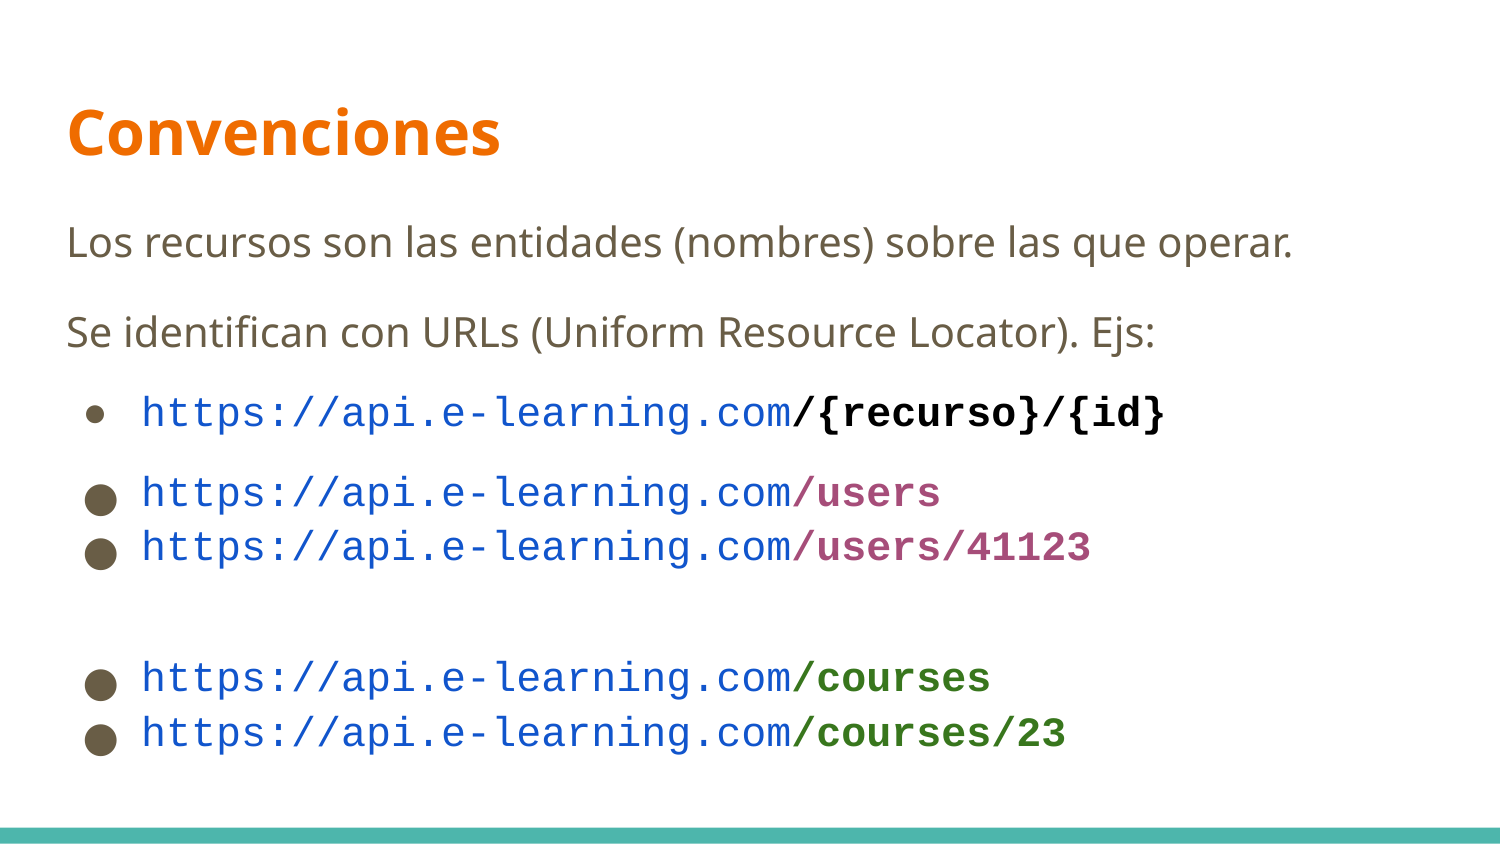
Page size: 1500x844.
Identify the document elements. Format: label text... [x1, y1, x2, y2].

list Los recursos son las entidades (nombres) sobre las que operar. Se identifican con URLs (Uniform Resource Locator). Ejs: https://api.e-learning.com/{recurso}/{id} https://api.e-learning.com/users https://api.e-learning.com/users/41123 https://api.e-learning.com/courses https://api.e-learning.com/courses/23 [51, 189, 1449, 815]
title Convenciones [51, 72, 1449, 189]
